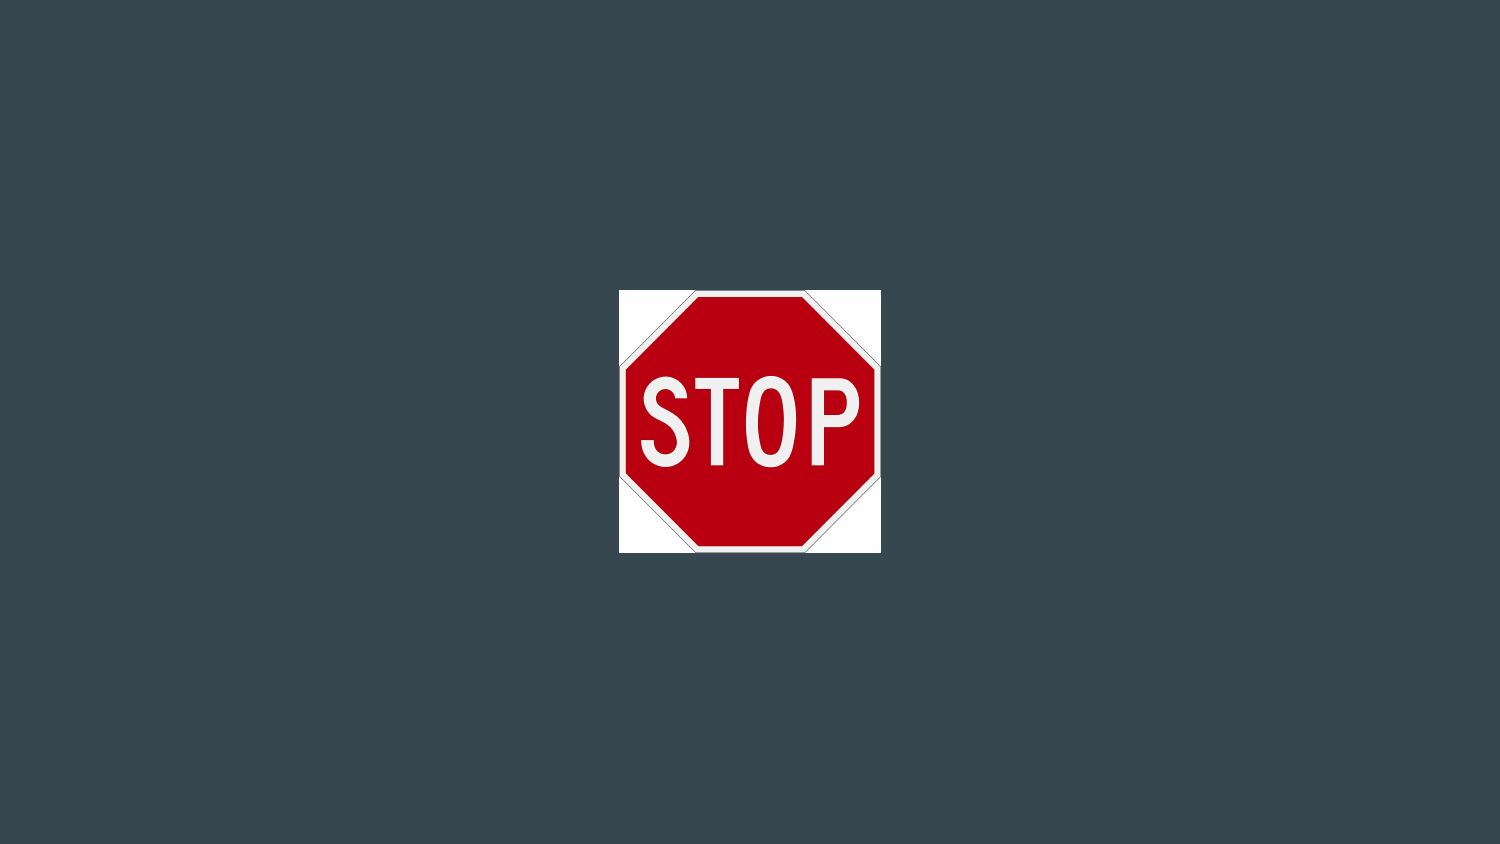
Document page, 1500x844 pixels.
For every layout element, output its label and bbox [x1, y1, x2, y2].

picture [618, 290, 882, 553]
